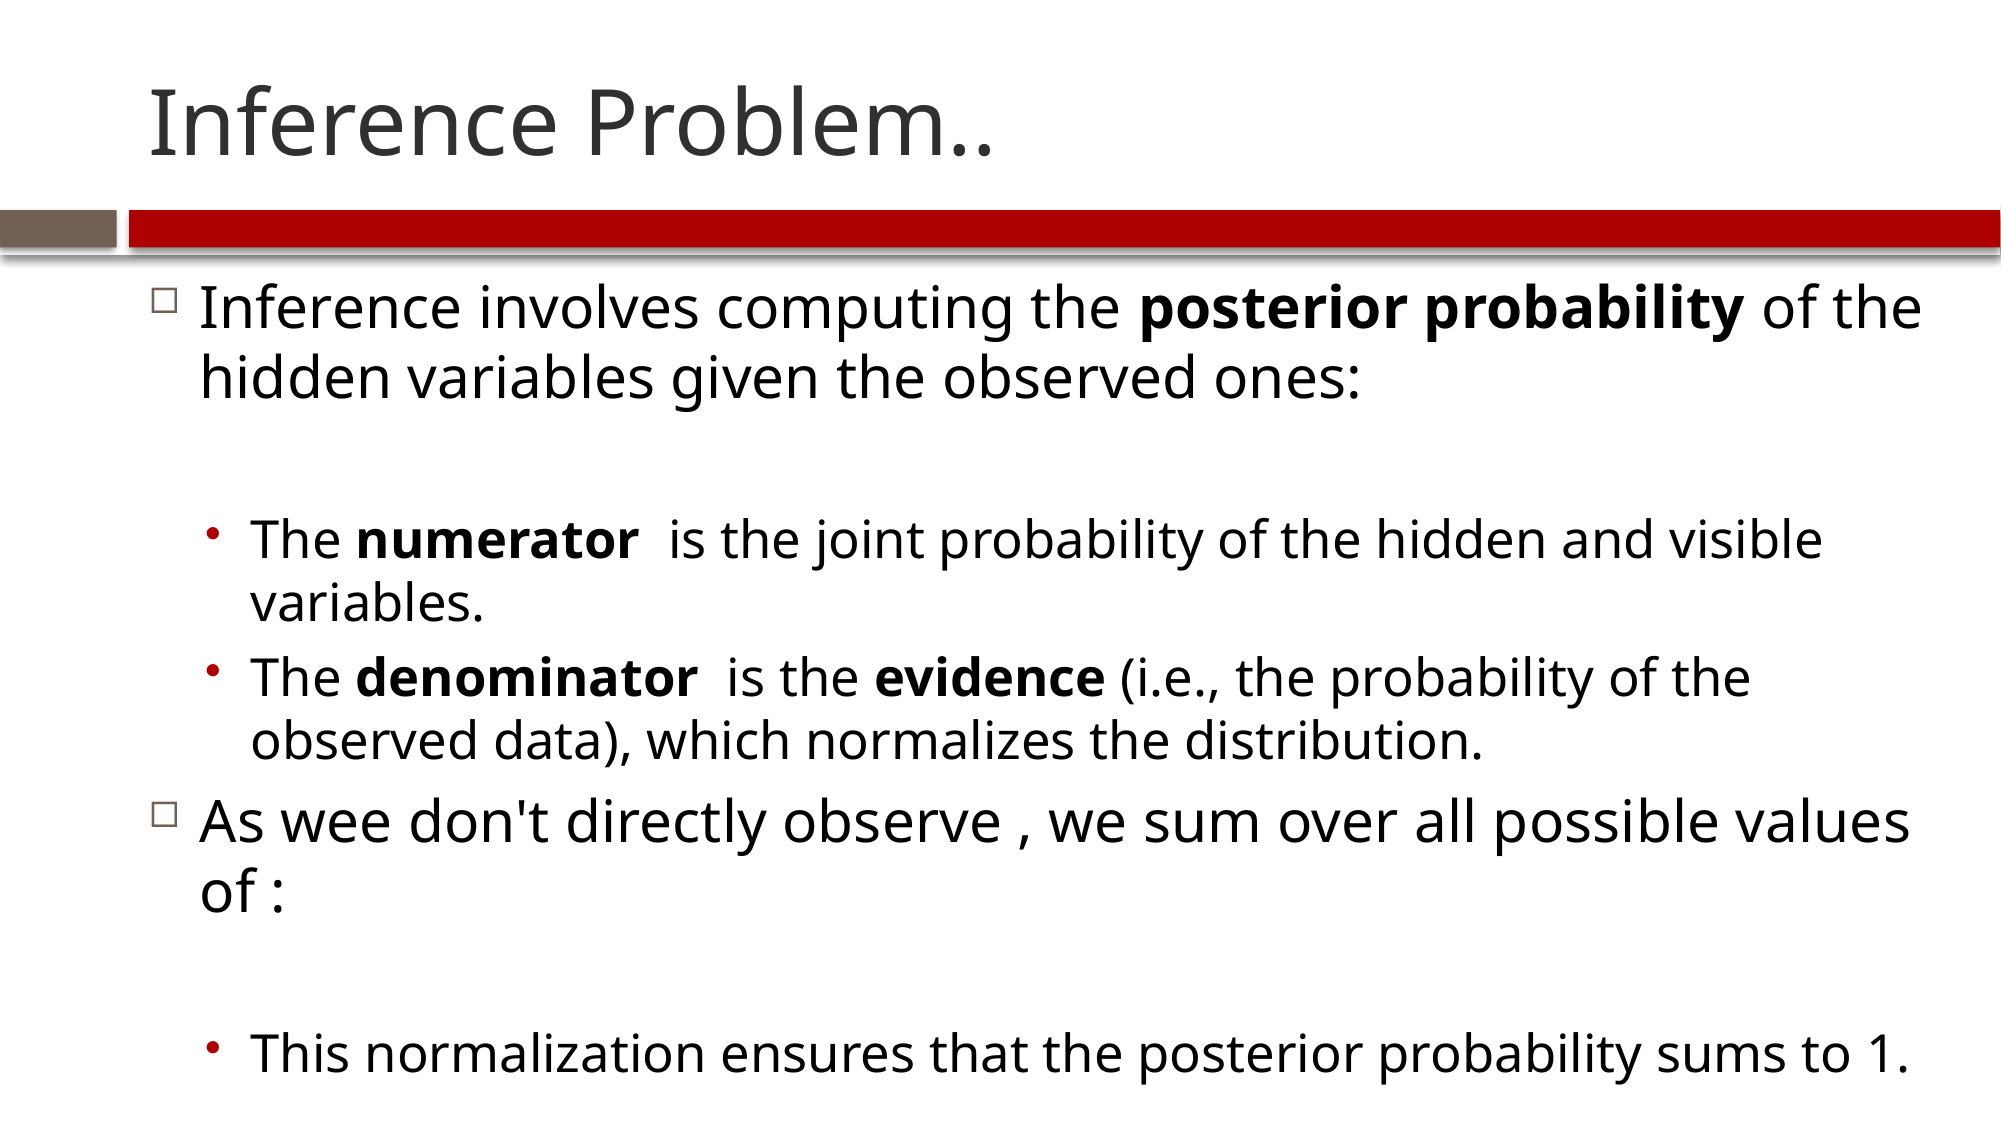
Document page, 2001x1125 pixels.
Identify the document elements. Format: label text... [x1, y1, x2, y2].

title Inference Problem.. [133, 37, 1918, 200]
